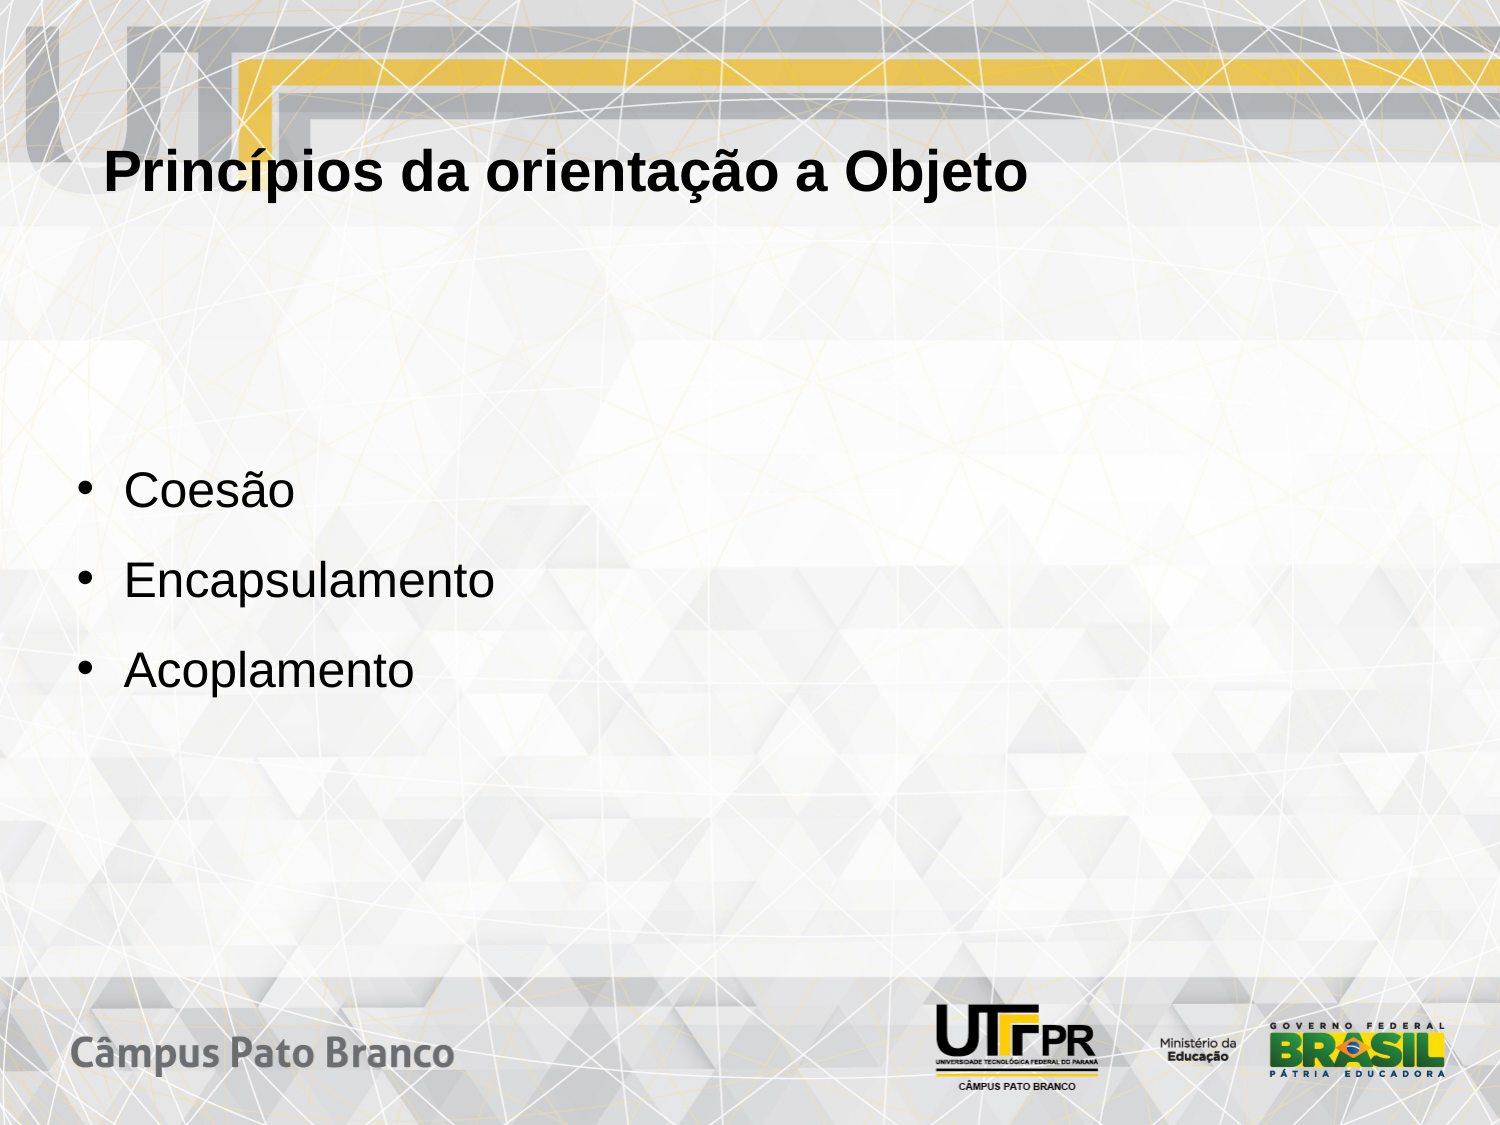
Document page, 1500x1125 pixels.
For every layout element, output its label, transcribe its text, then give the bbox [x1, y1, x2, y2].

picture [0, 0, 1500, 1125]
title Princípios da orientação a Objeto [103, 59, 1397, 278]
subtitle Coesão Encapsulamento Acoplamento [76, 423, 1427, 702]
